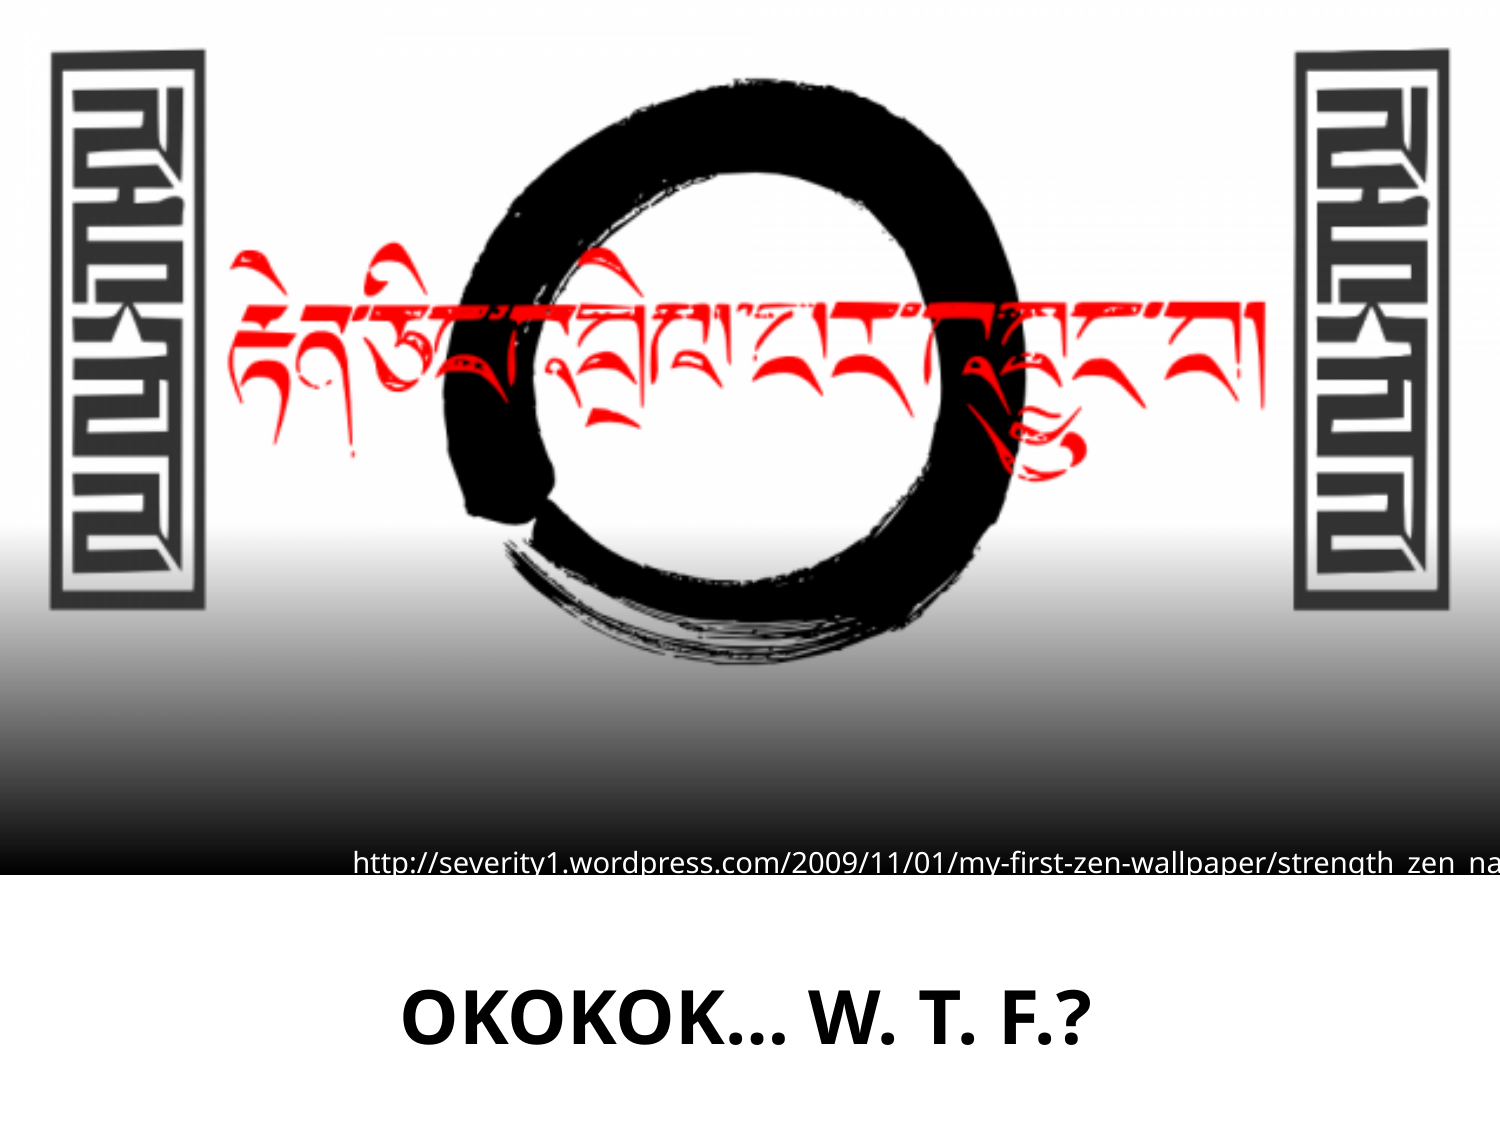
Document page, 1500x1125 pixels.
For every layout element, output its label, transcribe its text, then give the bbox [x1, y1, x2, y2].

text_box OKOKOK… W. T. F.? [87, 962, 1425, 1068]
picture [0, 0, 1500, 876]
